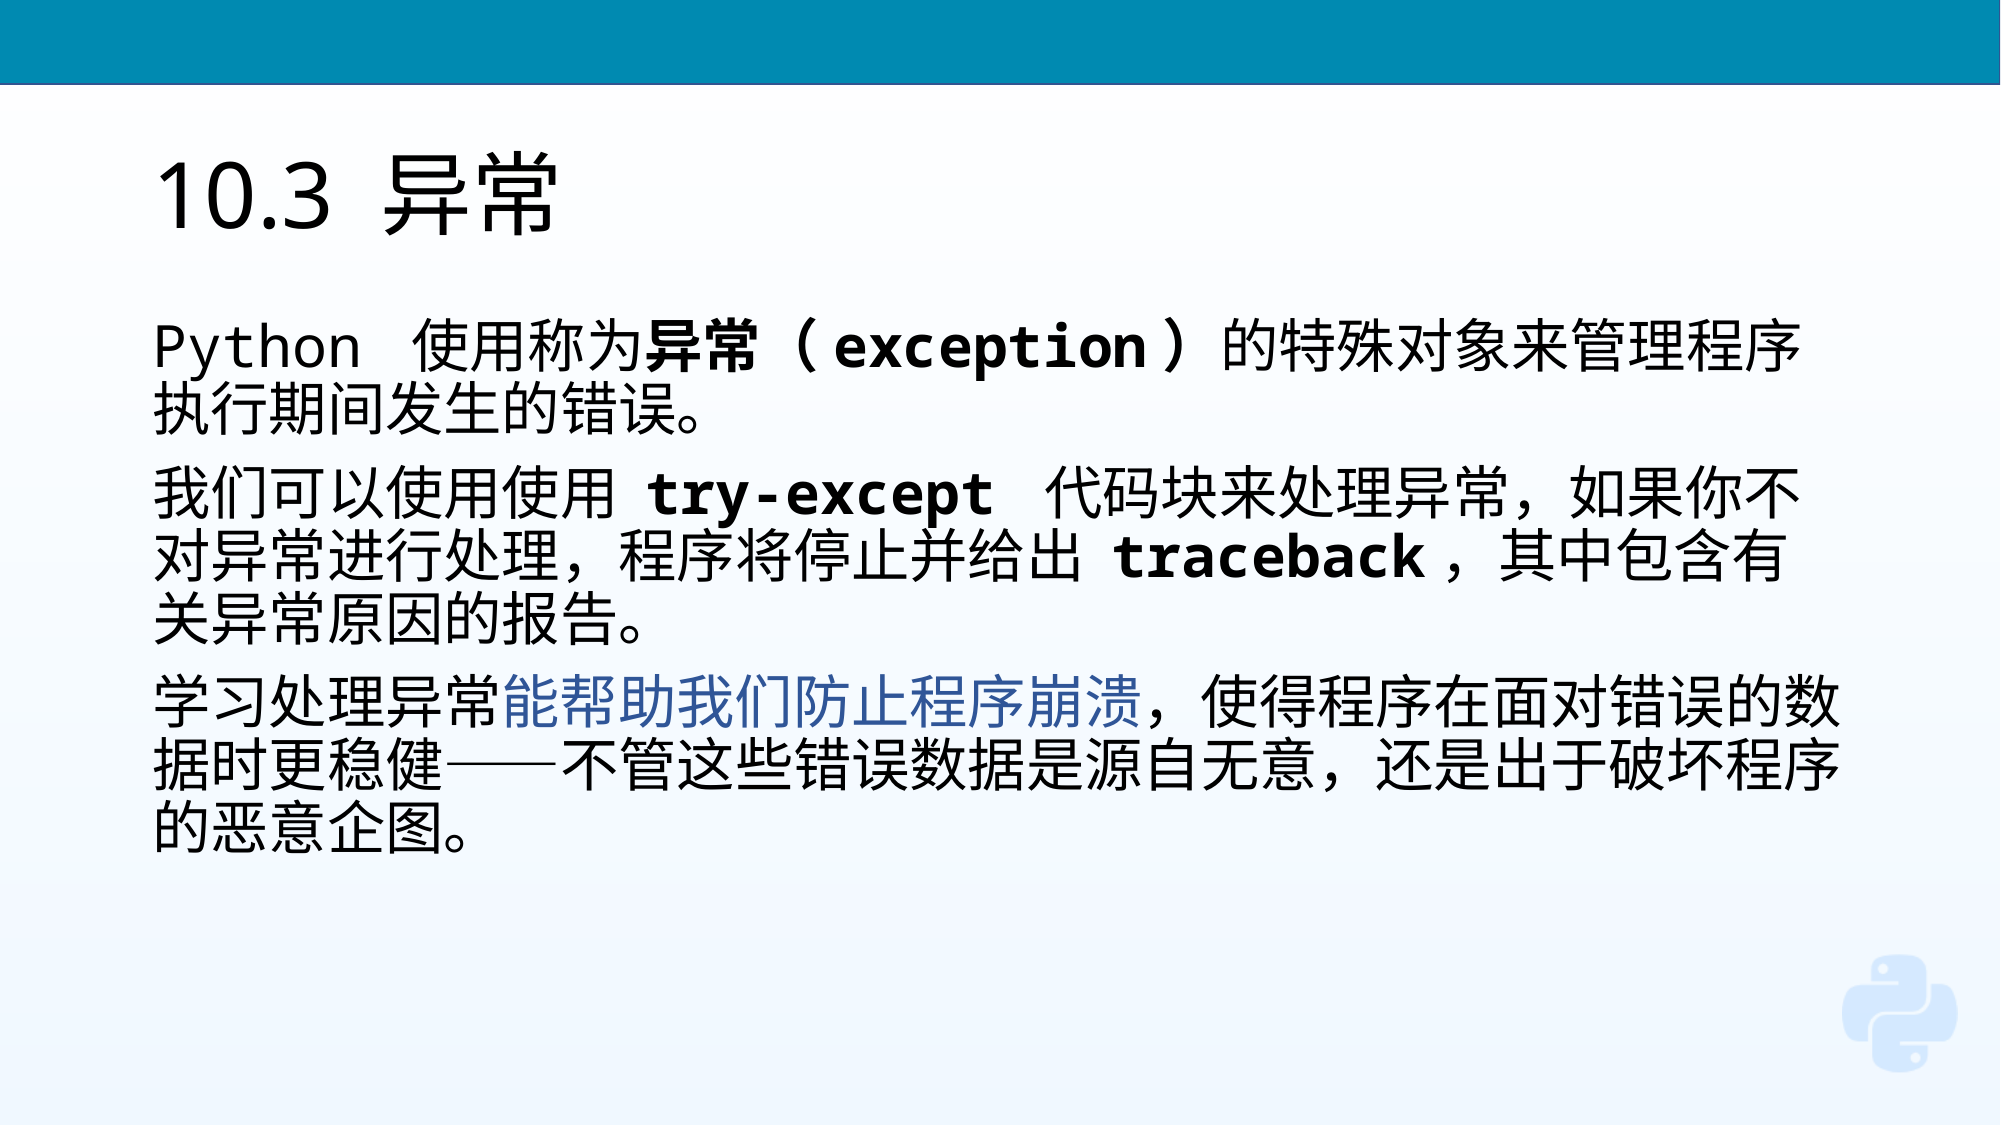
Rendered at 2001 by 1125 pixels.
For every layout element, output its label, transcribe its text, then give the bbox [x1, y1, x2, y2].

picture [1842, 946, 1958, 1081]
title 10.3 异常 [137, 115, 1863, 282]
list Python 使用称为异常（exception）的特殊对象来管理程序执行期间发生的错误。 我们可以使用使用 try-except 代码块来处理异常，如果你不对异常进行处理，程序将停止并给出 traceback，其中包含有关异常原因的报告。 学习处理异常能帮助我们防止程序崩溃，使得程序在面对错误的数据时更稳健——不管这些错误数据是源自无意，还是出于破坏程序的恶意企图。 [137, 310, 1863, 1024]
